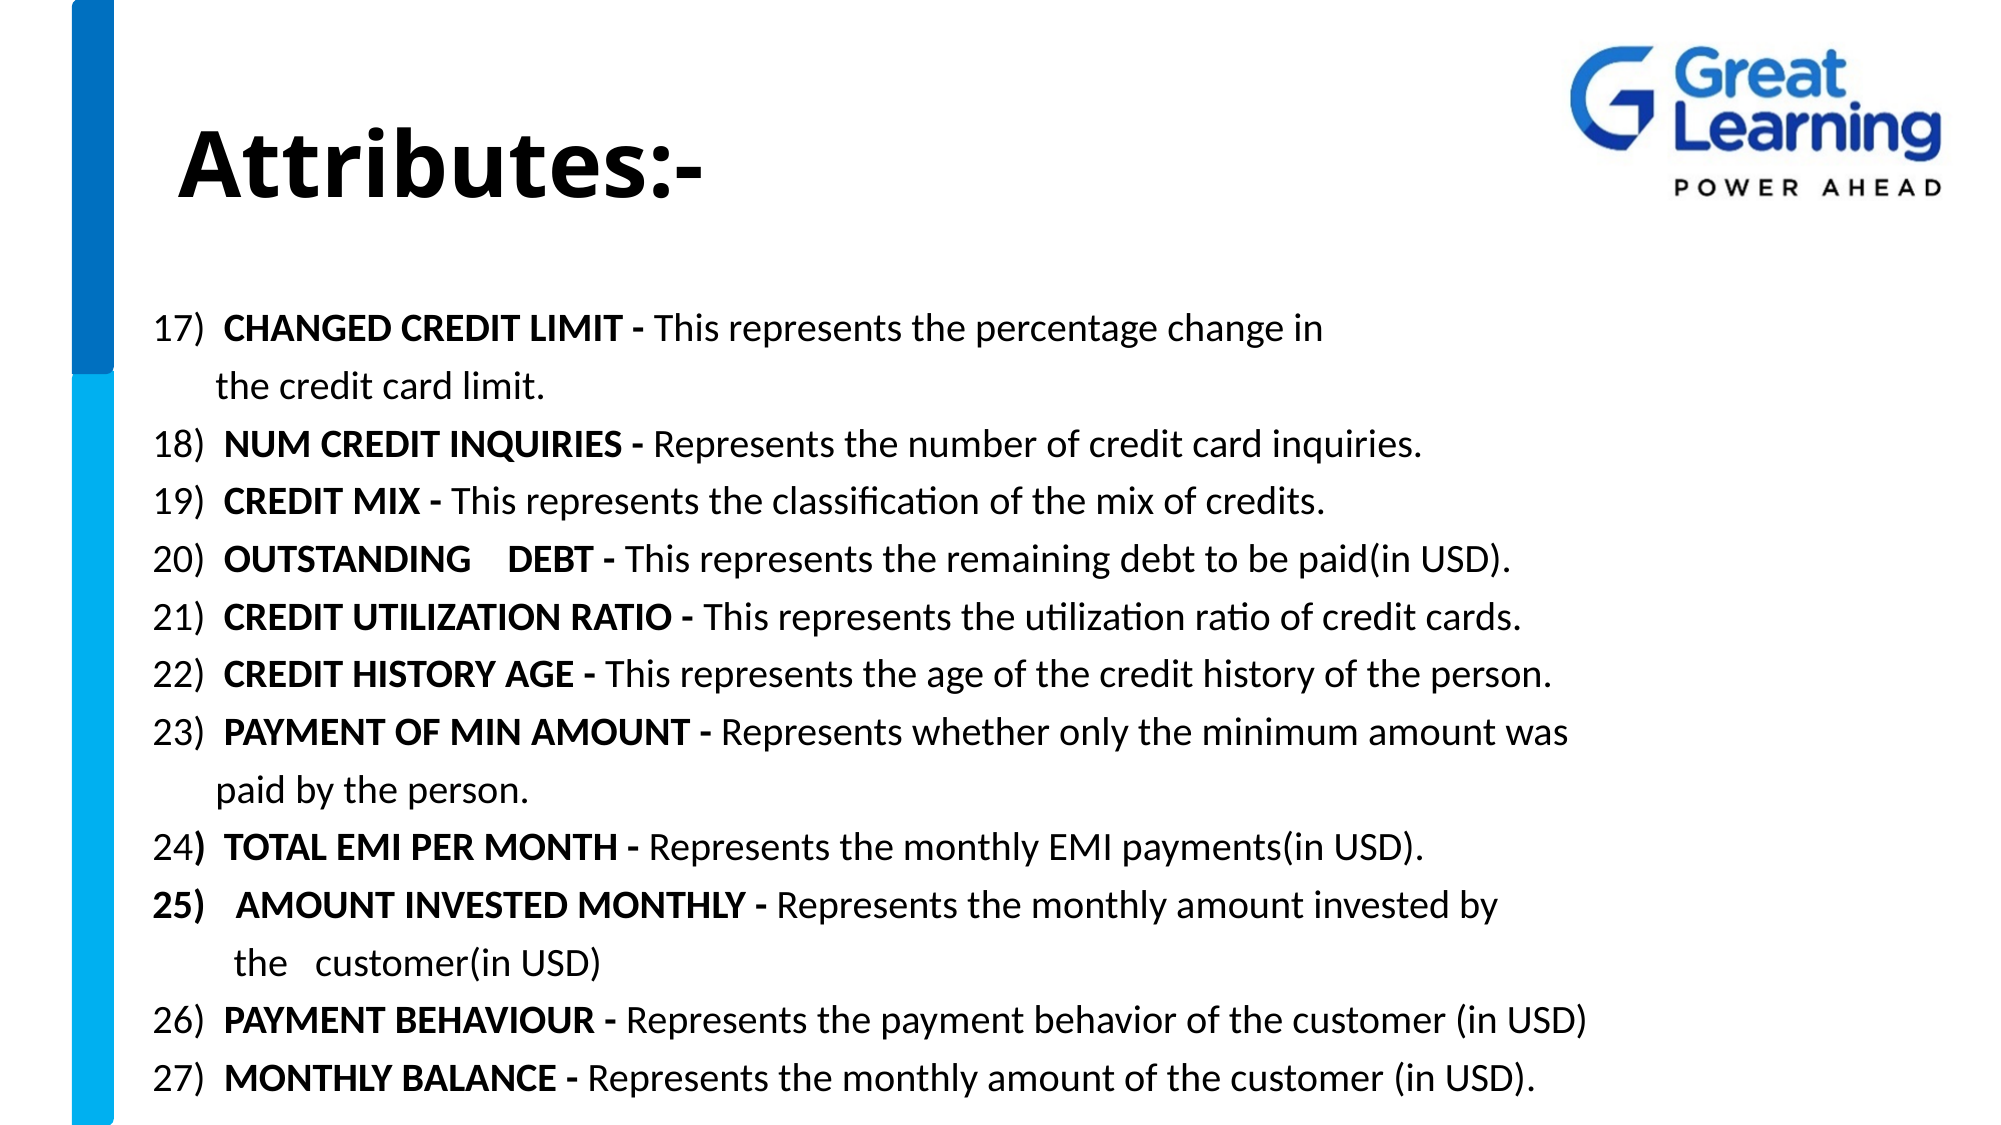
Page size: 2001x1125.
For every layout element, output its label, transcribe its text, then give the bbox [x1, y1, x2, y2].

text_box [71, 0, 114, 375]
picture [1544, 24, 1970, 213]
list 17) CHANGED CREDIT LIMIT - This represents the percentage change in the credit card limit. 18) NUM CREDIT INQUIRIES - Represents the number of credit card inquiries. 19) CREDIT MIX - This represents the classification of the mix of credits. 20) OUTSTANDING DEBT - This represents the remaining debt to be paid(in USD). 21) CREDIT UTILIZATION RATIO - This represents the utilization ratio of credit cards. 22) CREDIT HISTORY AGE - This represents the age of the credit history of the person. 23) PAYMENT OF MIN AMOUNT - Represents whether only the minimum amount was paid by the person. 24) TOTAL EMI PER MONTH - Represents the monthly EMI payments(in USD). AMOUNT INVESTED MONTHLY - Represents the monthly amount invested by the customer(in USD) 26) PAYMENT BEHAVIOUR - Represents the payment behavior of the customer (in USD) 27) MONTHLY BALANCE - Represents the monthly amount of the customer (in USD). [137, 299, 1863, 1125]
title Attributes:- [163, 88, 1496, 247]
text_box [71, 370, 114, 1125]
